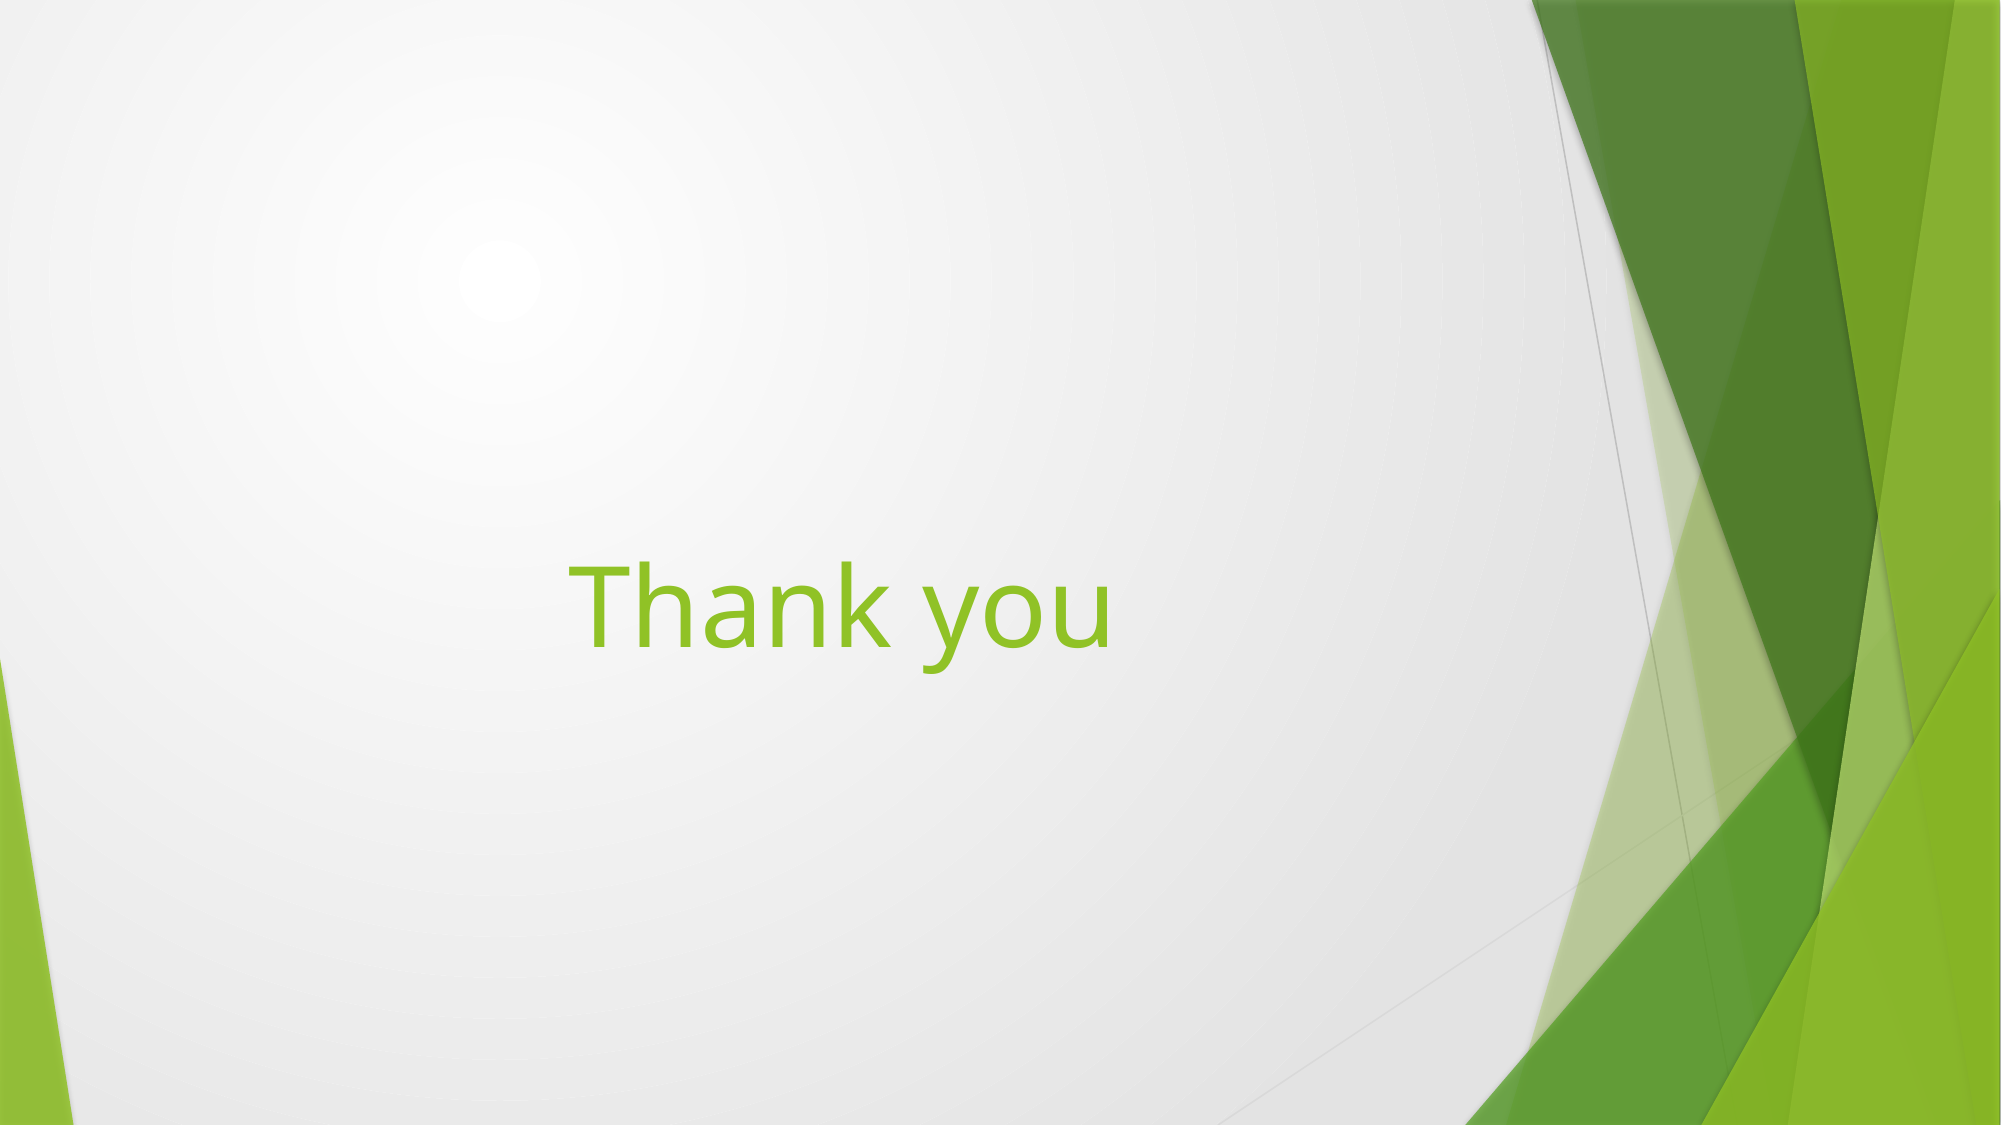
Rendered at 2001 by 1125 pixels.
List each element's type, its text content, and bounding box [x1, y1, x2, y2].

title Thank you [553, 305, 1888, 678]
